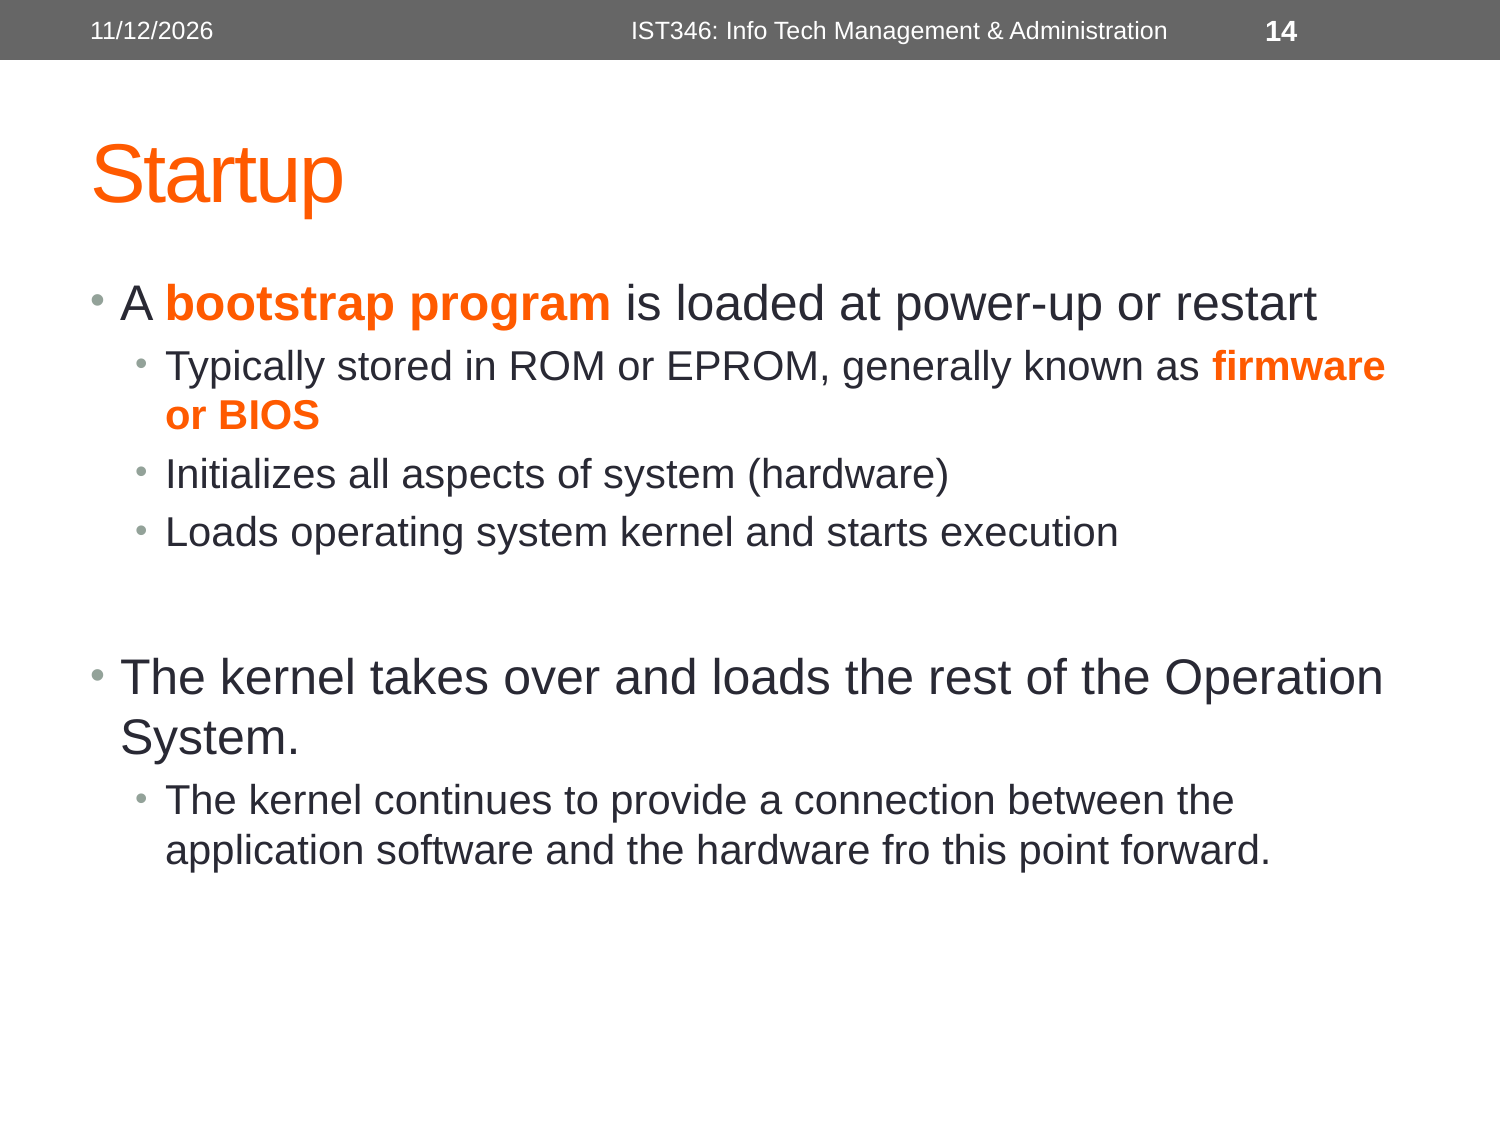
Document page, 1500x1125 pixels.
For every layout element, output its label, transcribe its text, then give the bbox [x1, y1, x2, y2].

title Startup [75, 87, 1425, 250]
slide_number 14 [1250, 3, 1425, 57]
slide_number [75, 3, 550, 57]
footer IST346: Info Tech Management & Administration [562, 3, 1238, 57]
list A bootstrap program is loaded at power-up or restart Typically stored in ROM or EPROM, generally known as firmware or BIOS Initializes all aspects of system (hardware) Loads operating system kernel and starts execution The kernel takes over and loads the rest of the Operation System. The kernel continues to provide a connection between the application software and the hardware fro this point forward. [75, 262, 1425, 1063]
